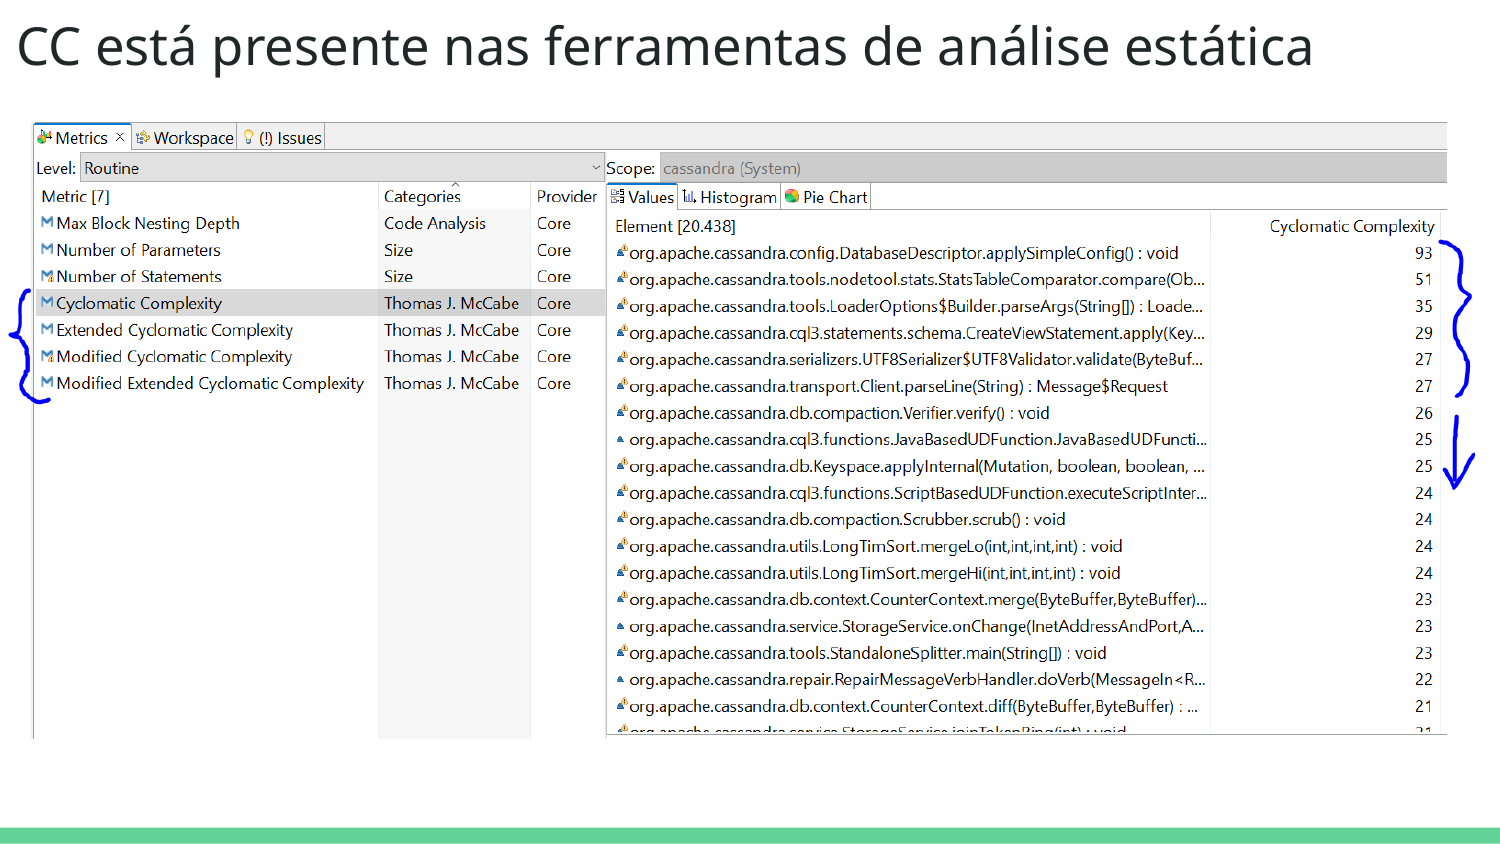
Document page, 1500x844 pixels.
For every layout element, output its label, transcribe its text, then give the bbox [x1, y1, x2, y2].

title CC está presente nas ferramentas de análise estática [1, 0, 1399, 92]
picture [8, 122, 1476, 739]
